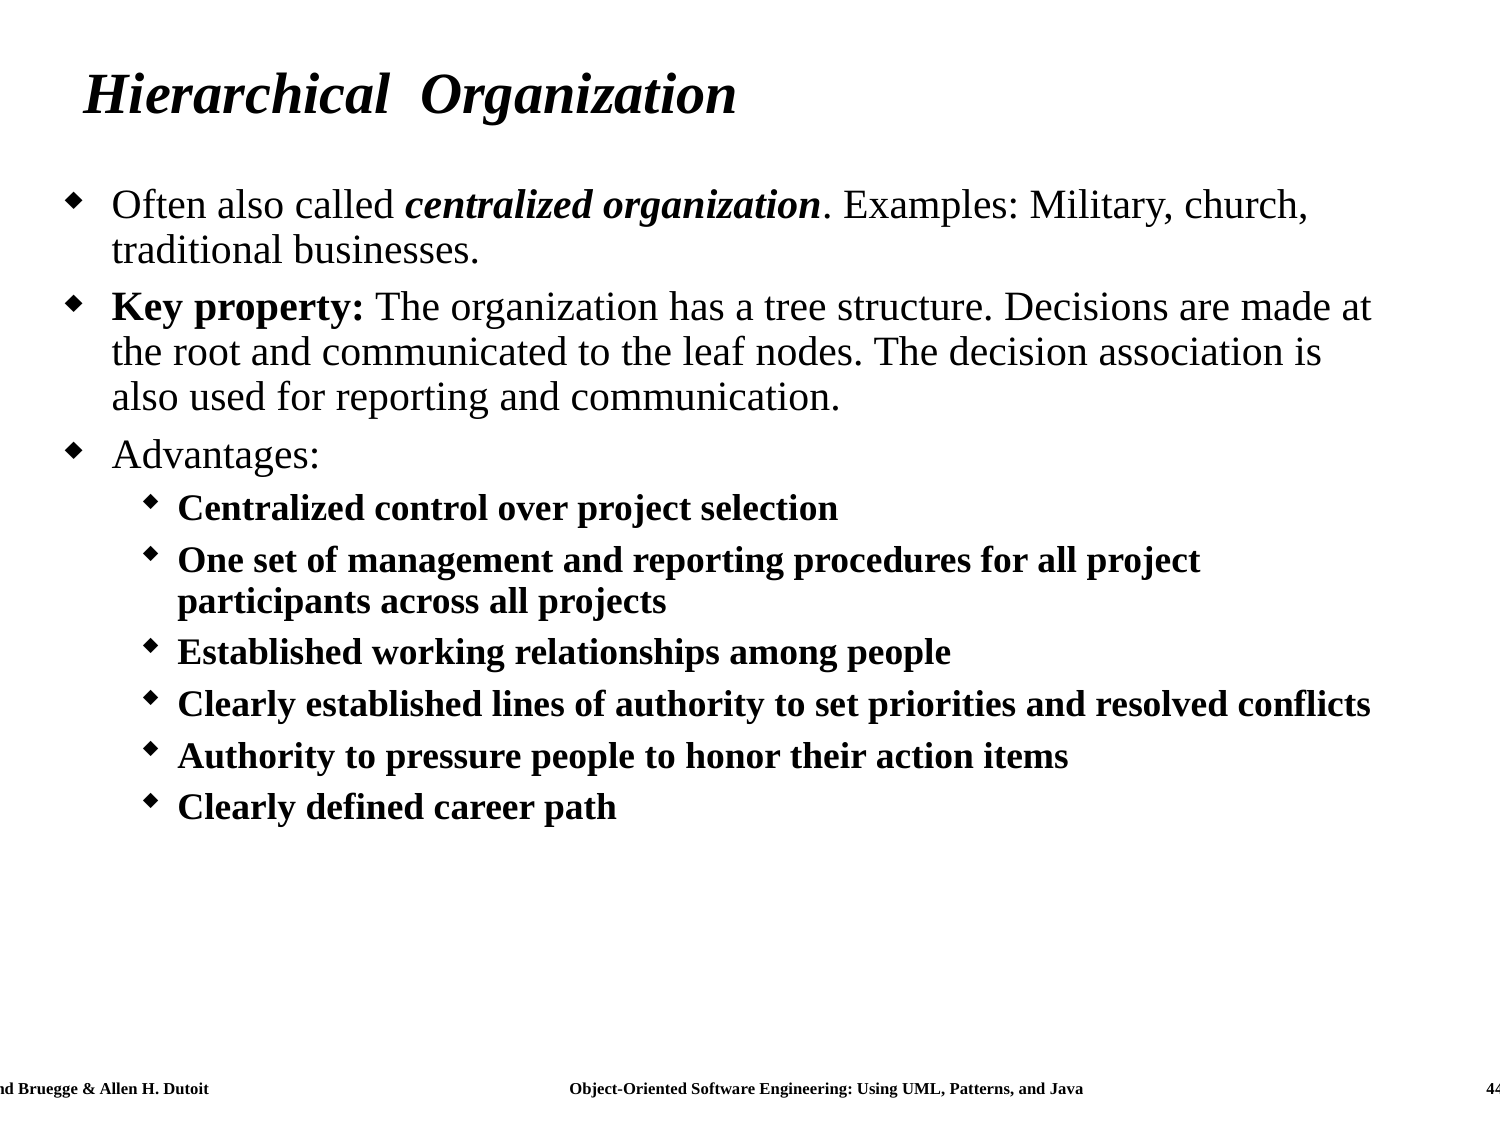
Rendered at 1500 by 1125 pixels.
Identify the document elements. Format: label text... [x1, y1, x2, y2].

title Hierarchical Organization [68, 36, 1407, 153]
list Often also called centralized organization. Examples: Military, church, traditional businesses. Key property: The organization has a tree structure. Decisions are made at the root and communicated to the leaf nodes. The decision association is also used for reporting and communication. Advantages: Centralized control over project selection One set of management and reporting procedures for all project participants across all projects Established working relationships among people Clearly established lines of authority to set priorities and resolved conflicts Authority to pressure people to honor their action items Clearly defined career path [50, 174, 1405, 963]
